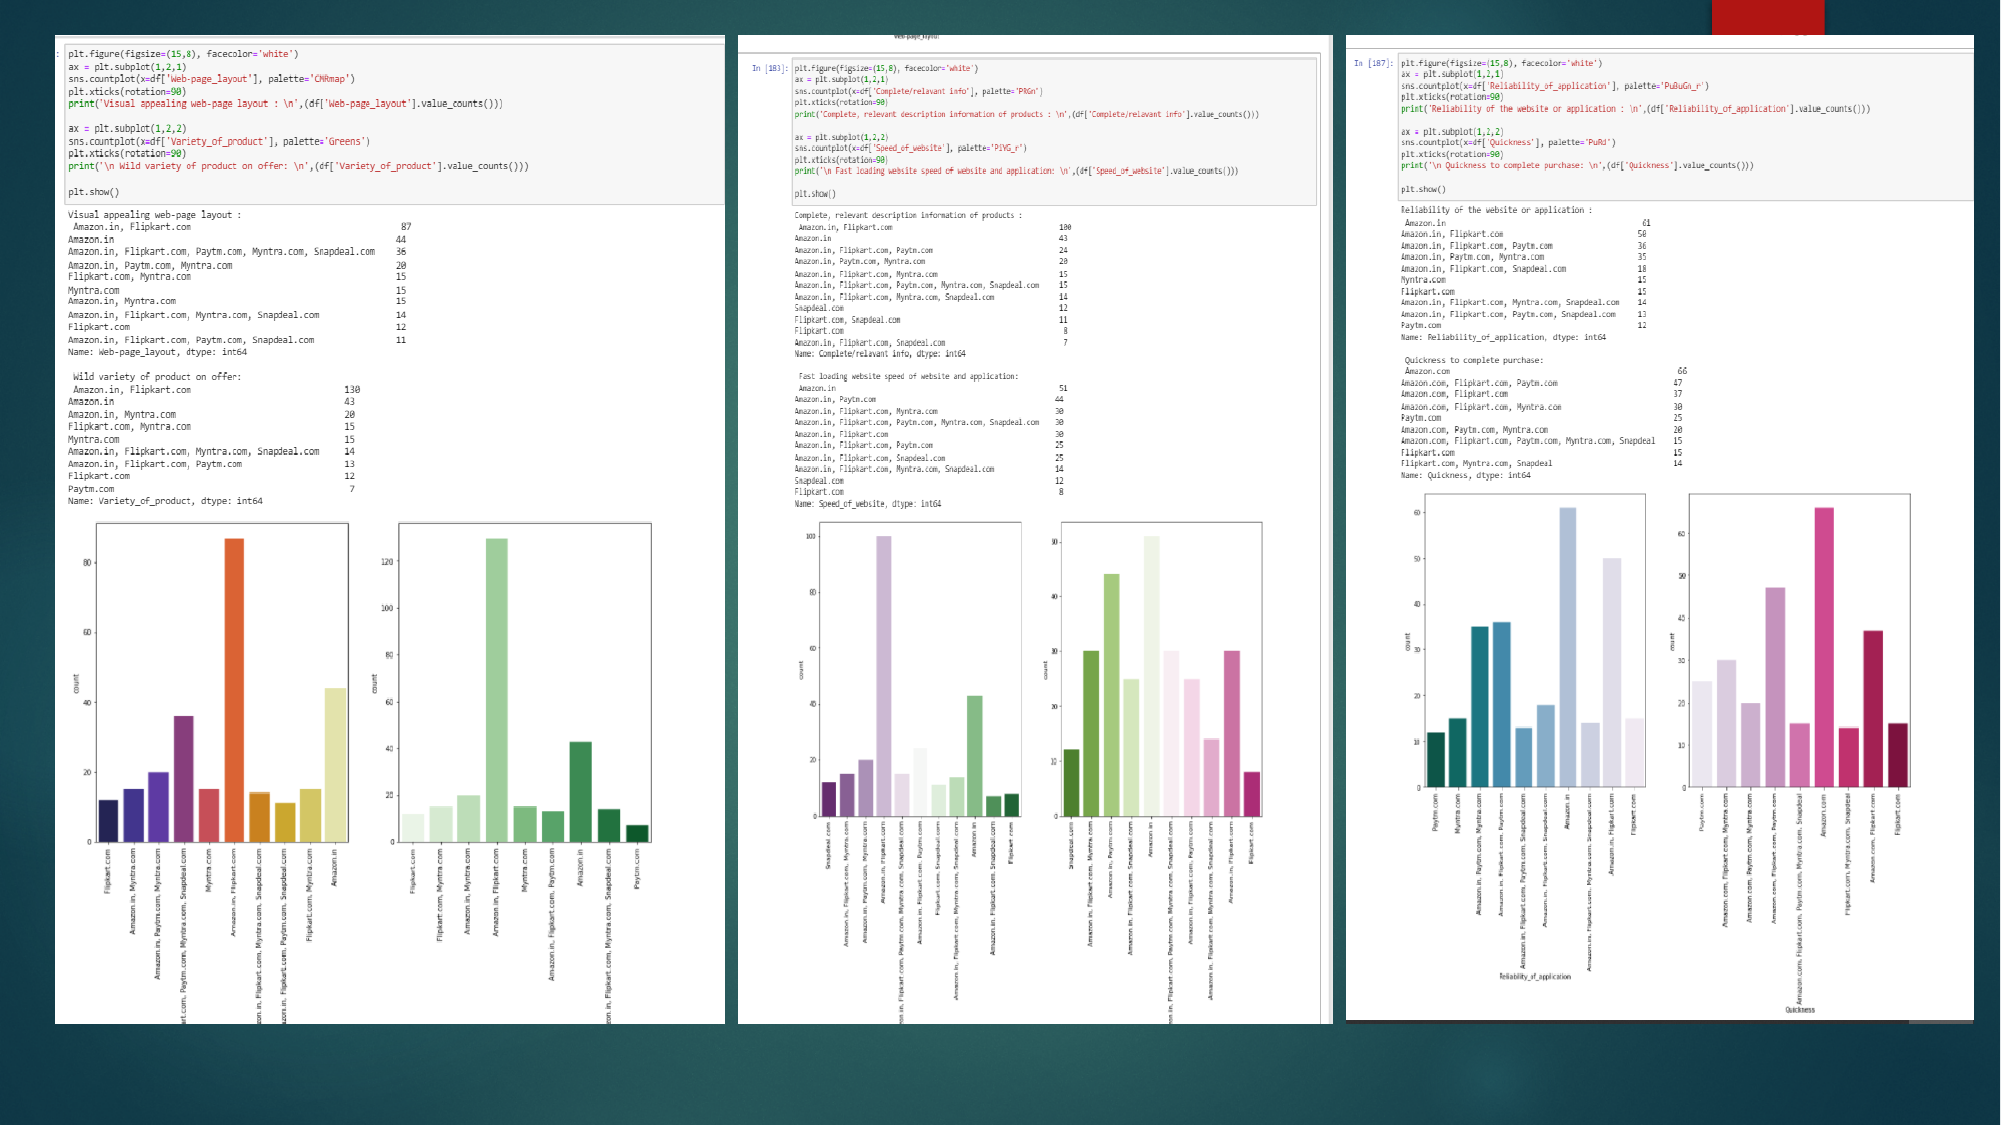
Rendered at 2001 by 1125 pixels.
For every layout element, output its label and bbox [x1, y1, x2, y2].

picture [1312, 0, 1974, 1125]
list [738, 35, 1333, 1024]
picture [0, 35, 726, 1125]
